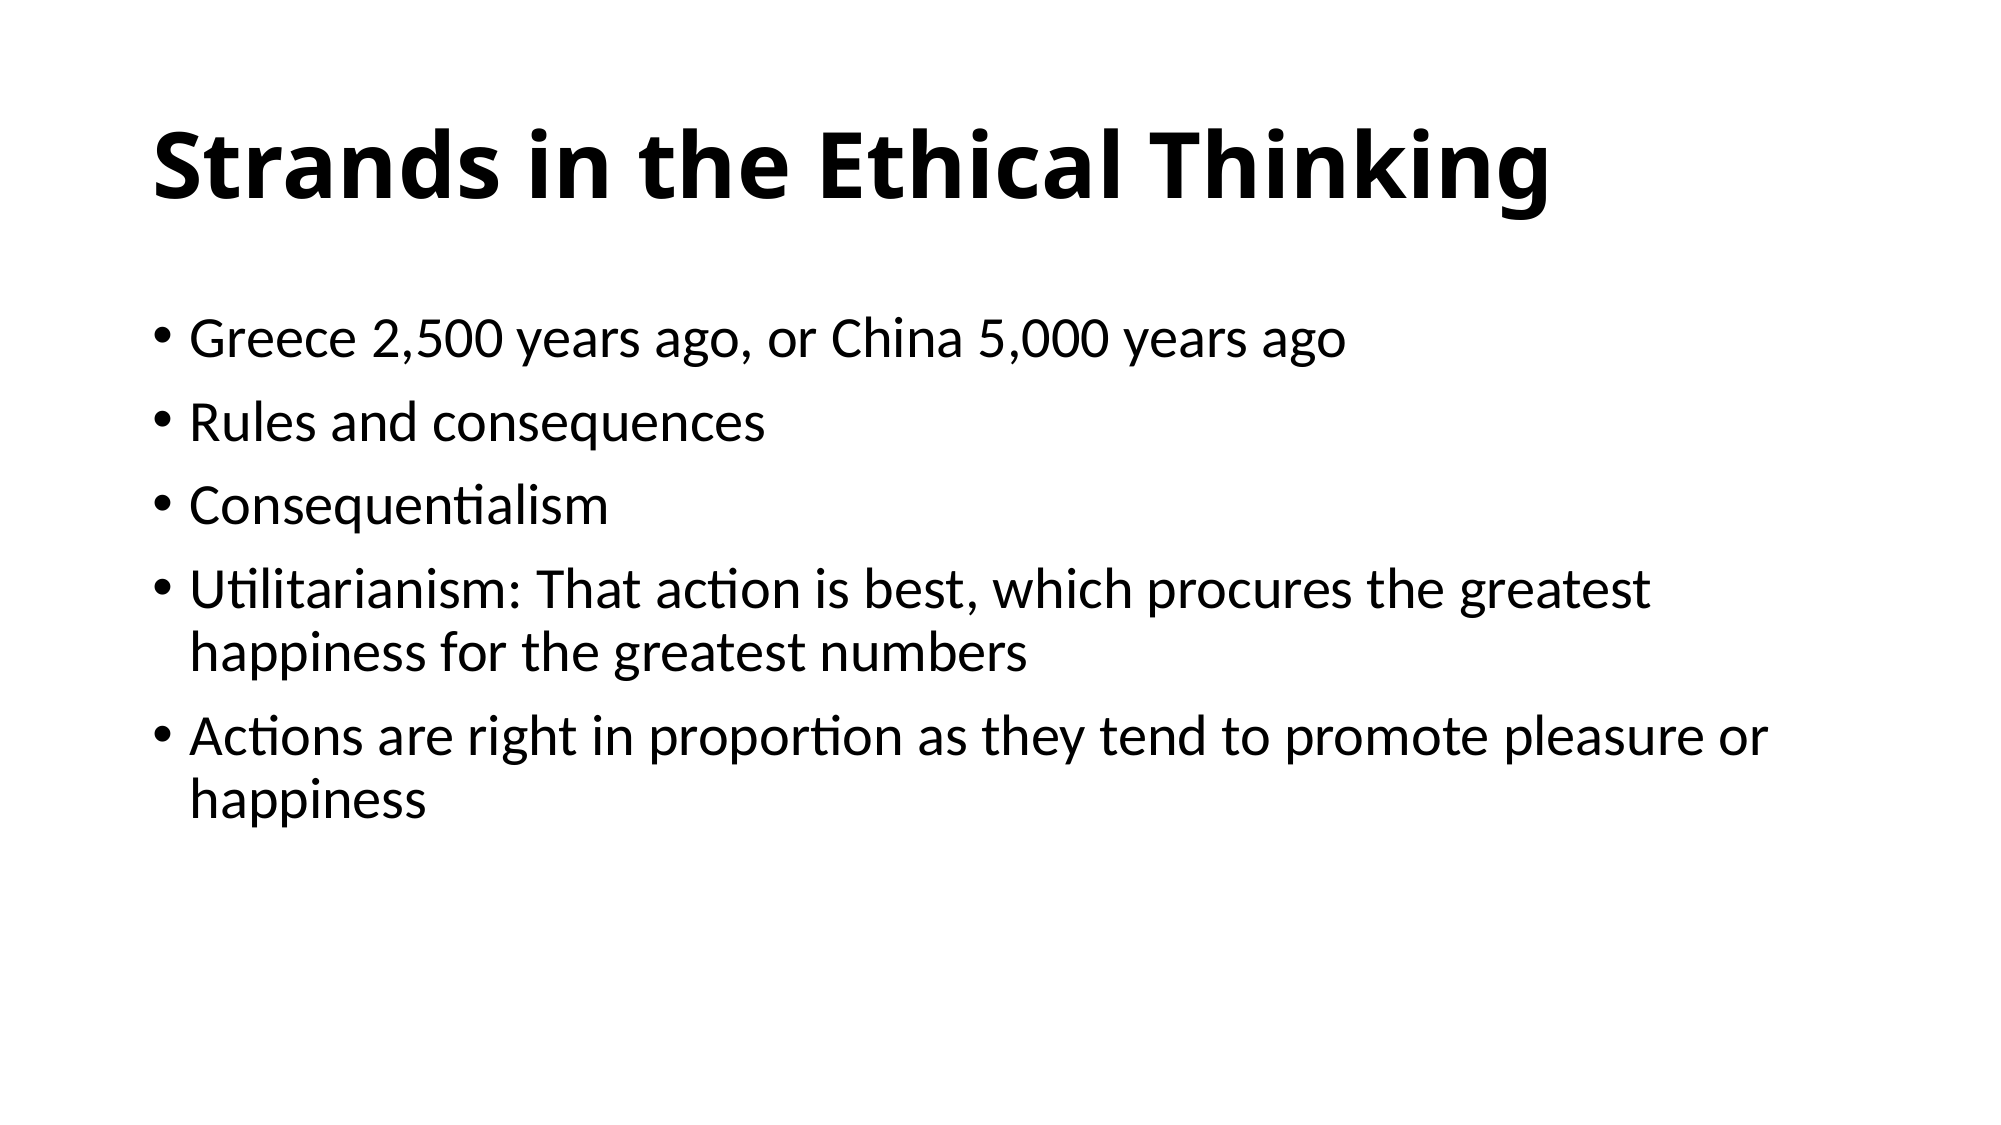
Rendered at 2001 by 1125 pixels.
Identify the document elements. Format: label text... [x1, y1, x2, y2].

list Greece 2,500 years ago, or China 5,000 years ago Rules and consequences Consequentialism Utilitarianism: That action is best, which procures the greatest happiness for the greatest numbers Actions are right in proportion as they tend to promote pleasure or happiness [137, 299, 1863, 1014]
title Strands in the Ethical Thinking [137, 59, 1863, 278]
